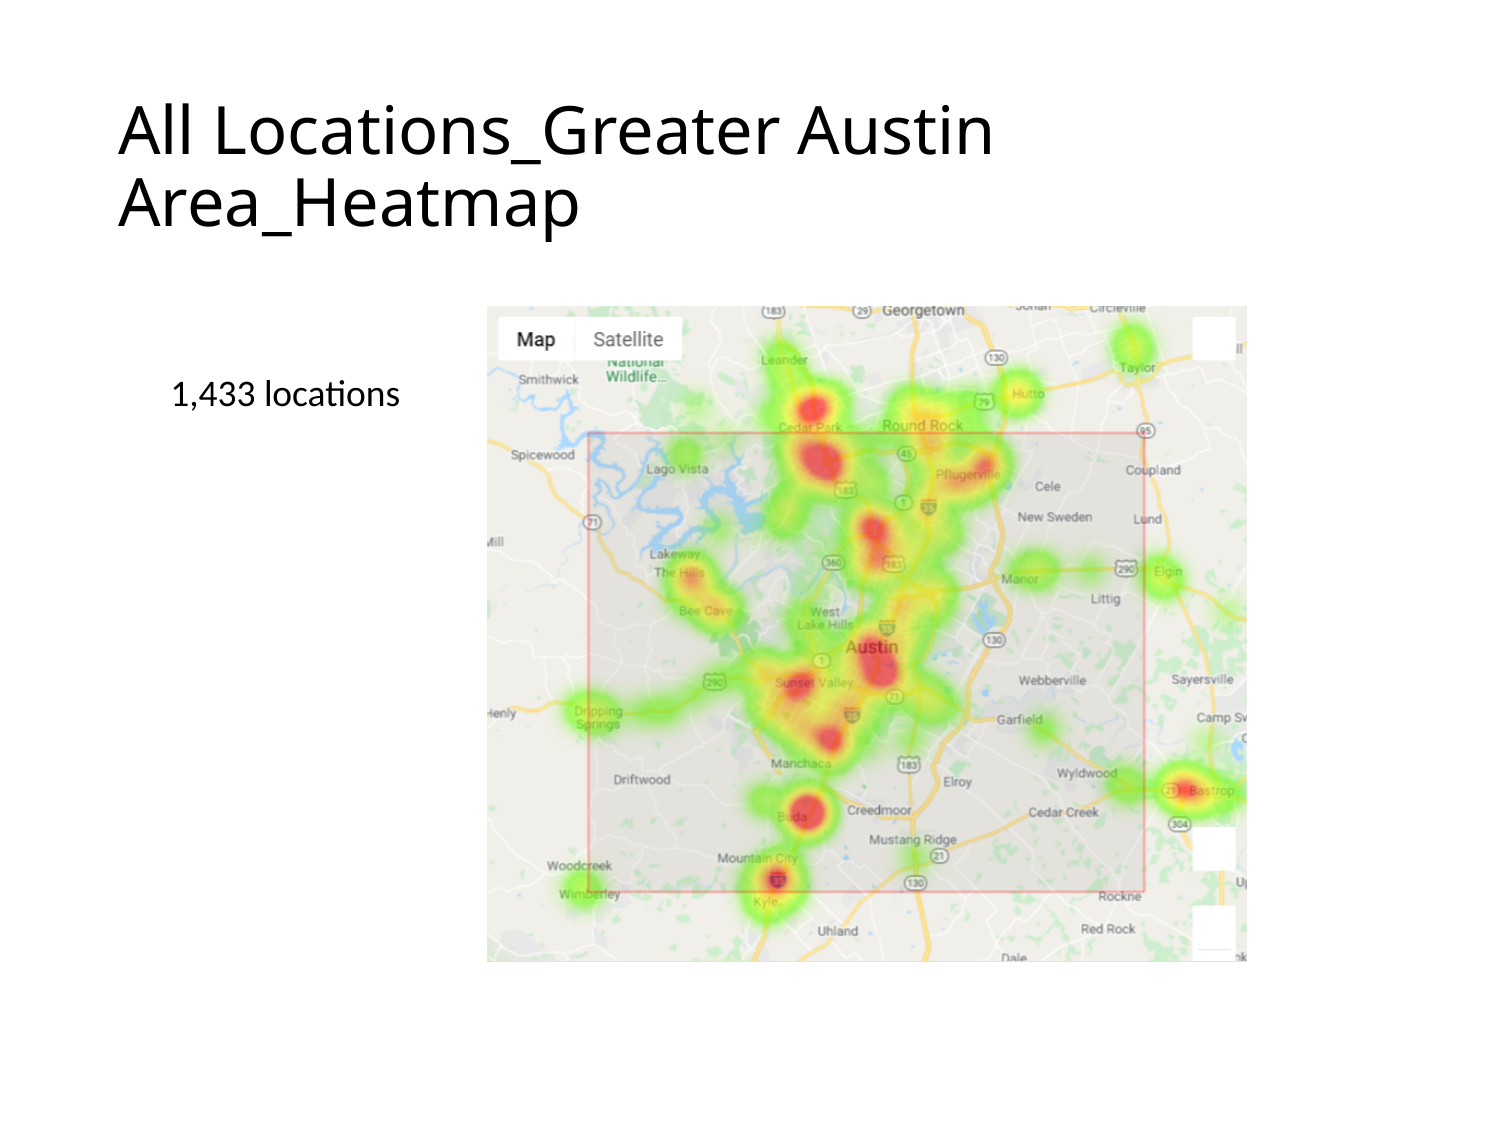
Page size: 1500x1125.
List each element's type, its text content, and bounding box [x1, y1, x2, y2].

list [487, 306, 1247, 1020]
text_box 1,433 locations [155, 361, 416, 422]
title All Locations_Greater Austin Area_Heatmap [103, 59, 1397, 278]
